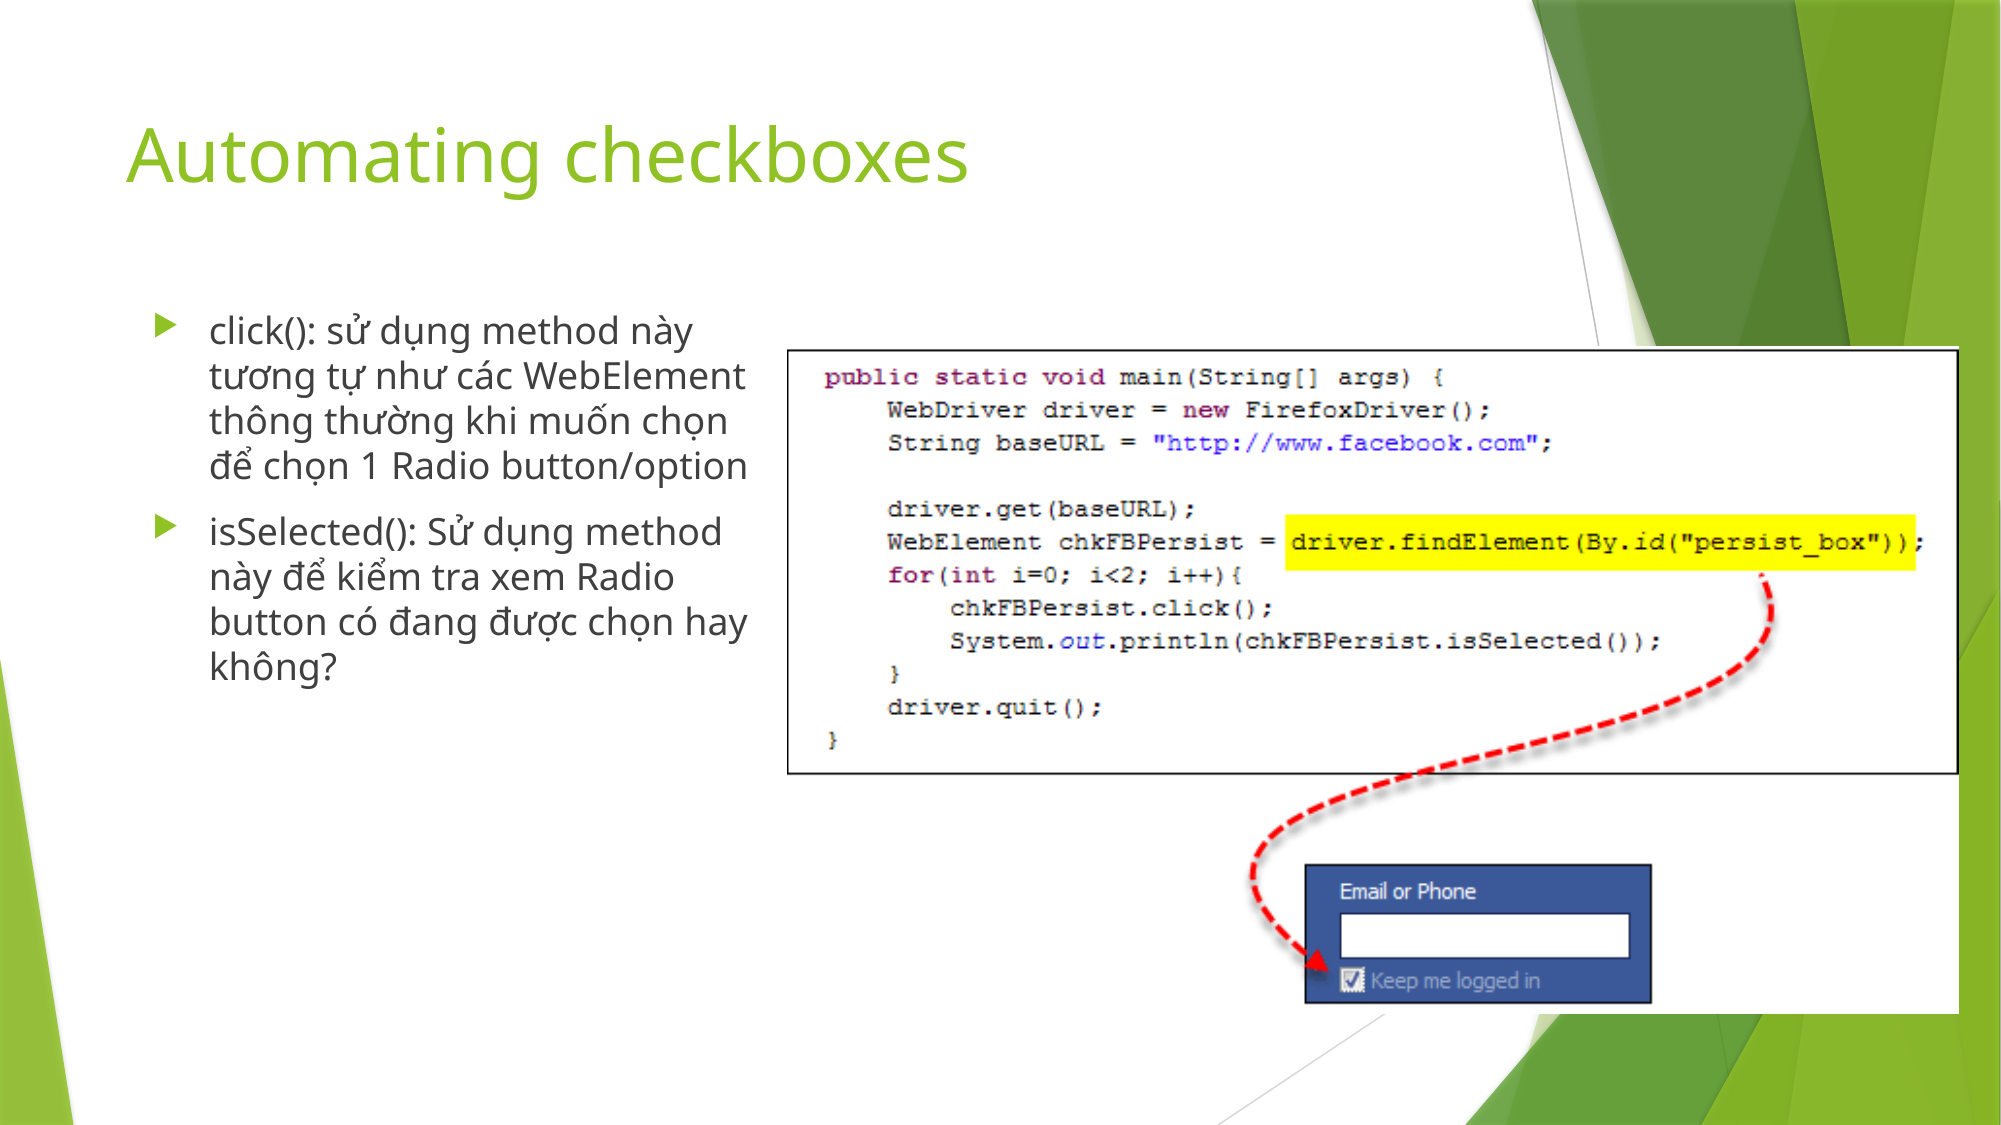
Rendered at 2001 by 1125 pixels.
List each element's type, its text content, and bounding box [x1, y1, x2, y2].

picture [786, 345, 1960, 1014]
title Automating checkboxes [111, 99, 1522, 317]
list click(): sử dụng method này tương tự như các WebElement thông thường khi muốn chọn để chọn 1 Radio button/option isSelected(): Sử dụng method này để kiểm tra xem Radio button có đang được chọn hay không? [137, 299, 788, 1014]
